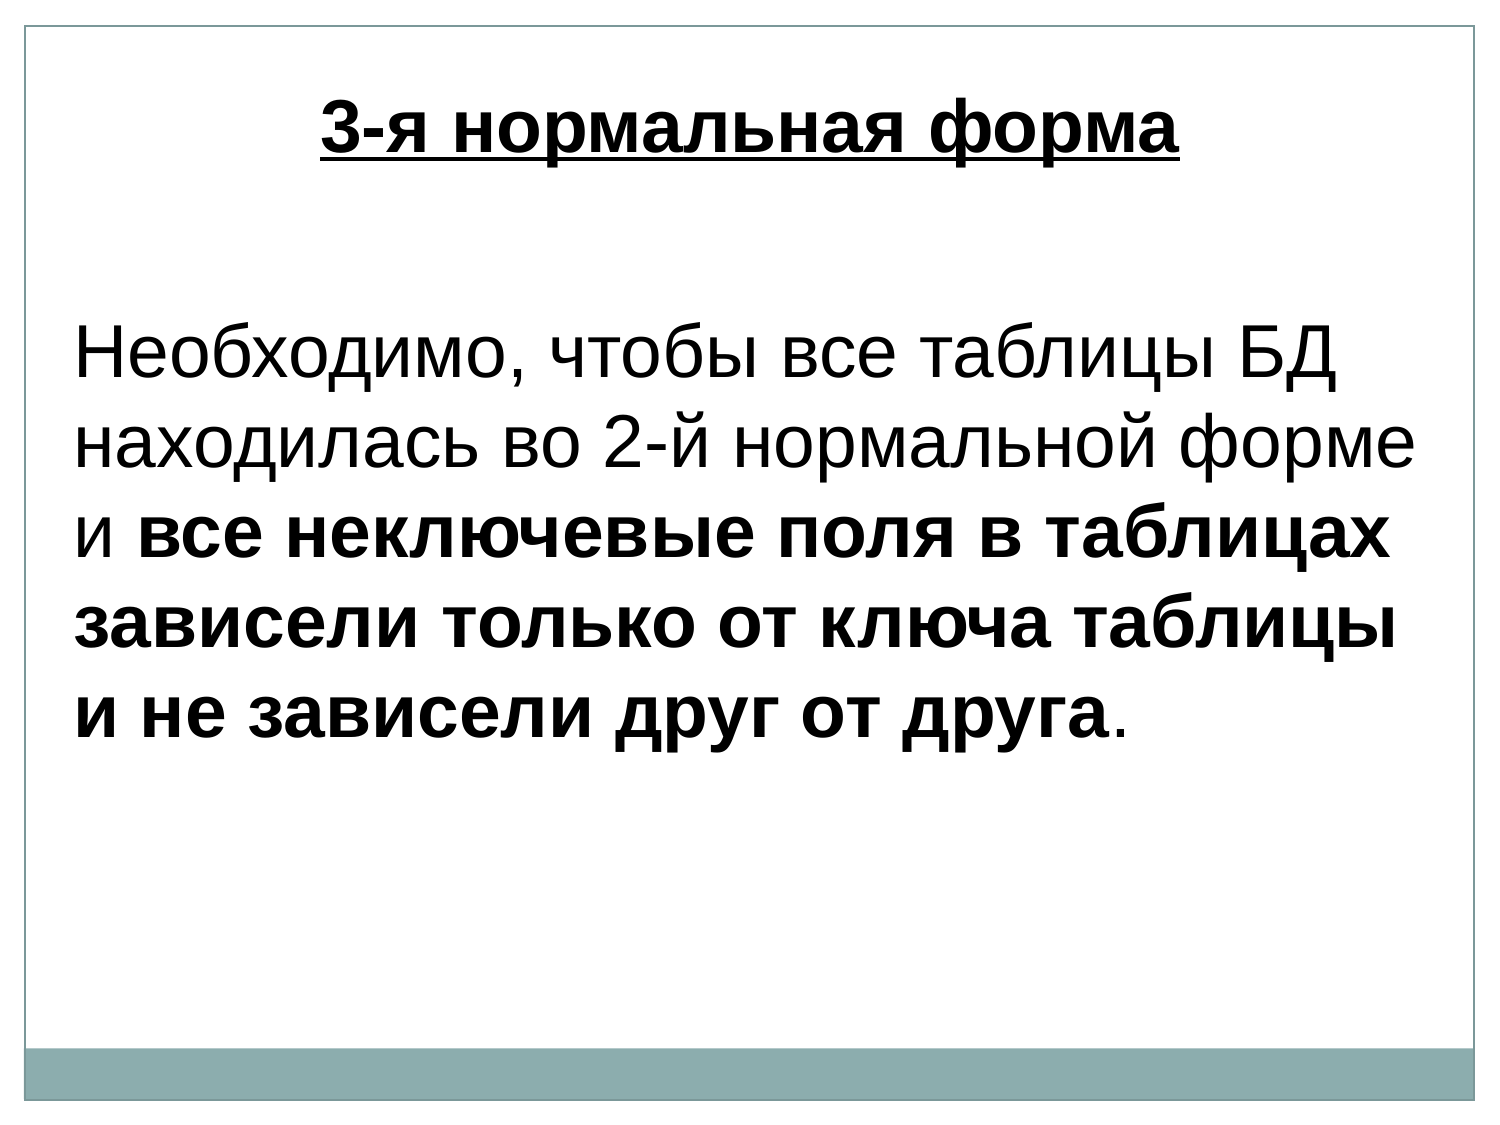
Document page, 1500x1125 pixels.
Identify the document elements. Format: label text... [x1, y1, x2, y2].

text_box 3-я нормальная форма Необходимо, чтобы все таблицы БД находилась во 2-й нормальной форме и все неключевые поля в таблицах зависели только от ключа таблицы и не зависели друг от друга. [58, 70, 1442, 760]
